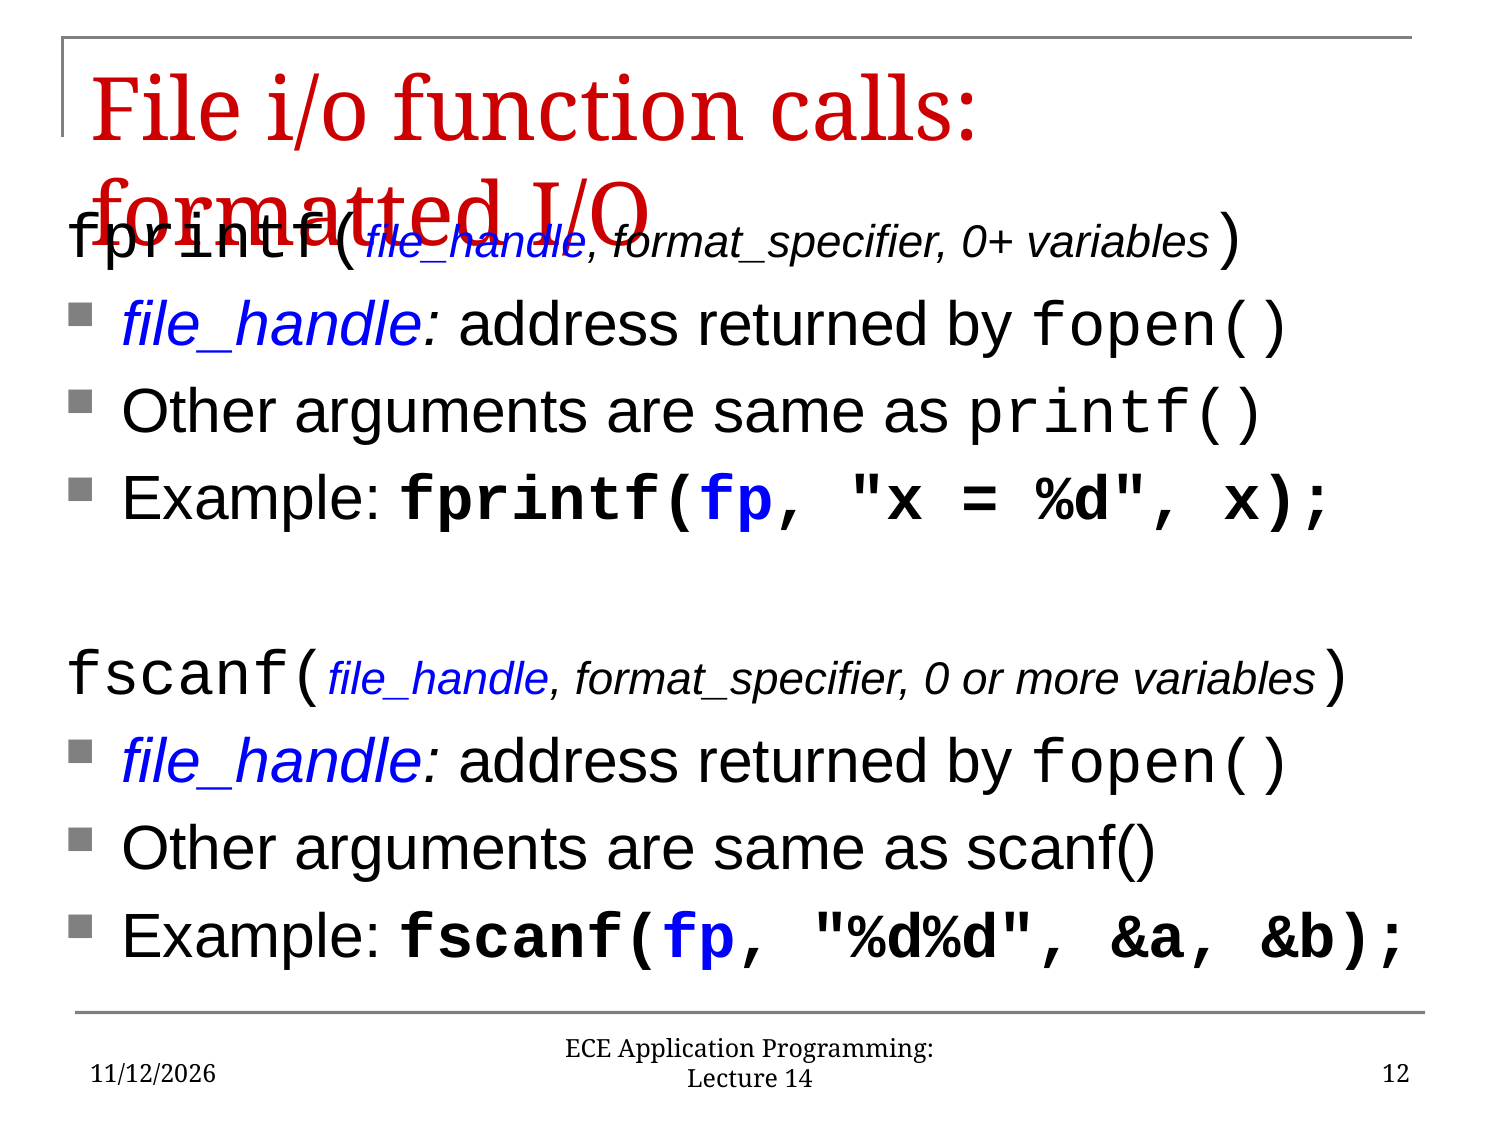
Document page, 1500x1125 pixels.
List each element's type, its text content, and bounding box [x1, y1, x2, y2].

footer ECE Application Programming: Lecture 14 [512, 1024, 988, 1101]
slide_number 12 [1074, 1023, 1426, 1100]
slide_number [74, 1023, 426, 1100]
title File i/o function calls: formatted I/O [75, 45, 1425, 163]
list fprintf(file_handle, format_specifier, 0+ variables) file_handle: address returned by fopen() Other arguments are same as printf() Example: fprintf(fp, "x = %d", x); fscanf(file_handle, format_specifier, 0 or more variables) file_handle: address returned by fopen() Other arguments are same as scanf() Example: fscanf(fp, "%d%d", &a, &b); [50, 187, 1450, 1006]
